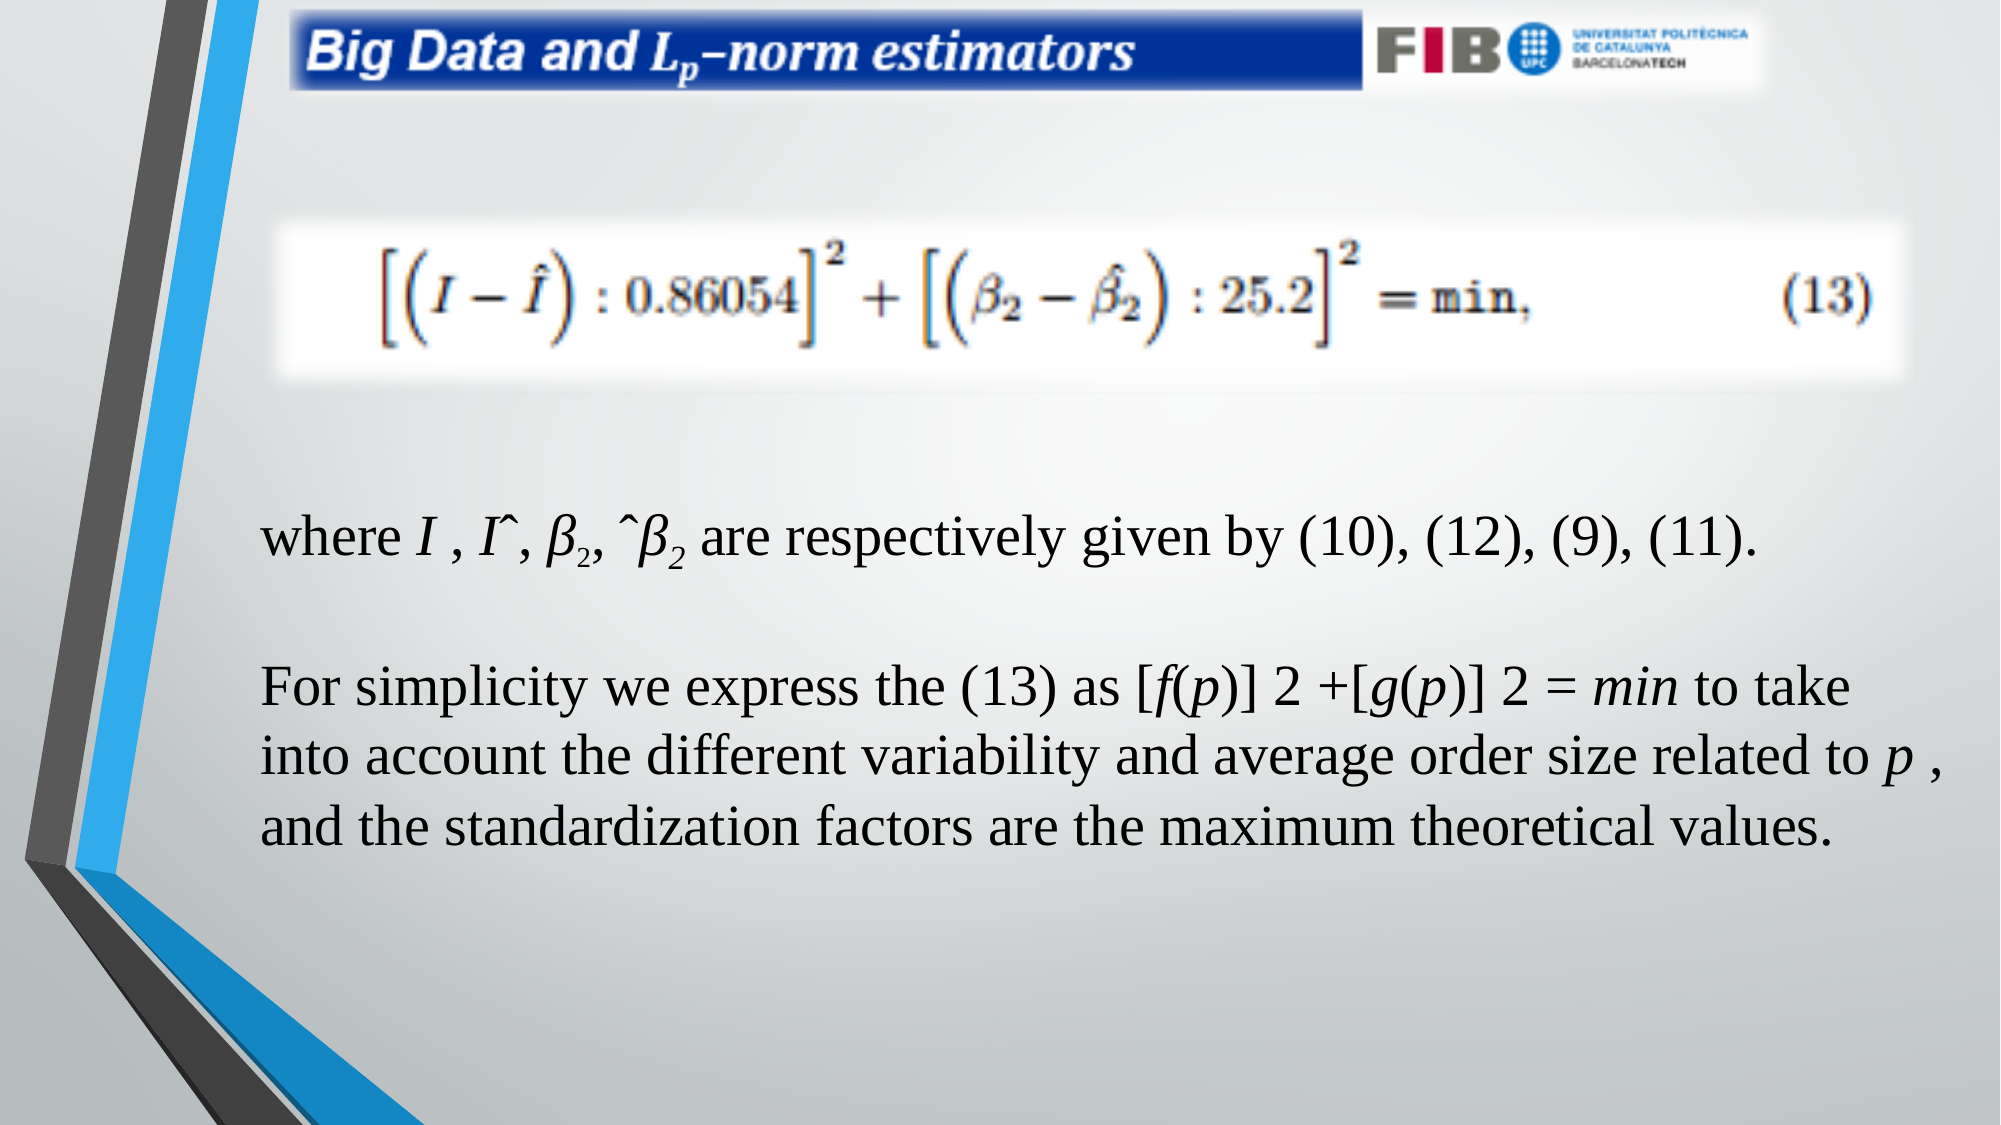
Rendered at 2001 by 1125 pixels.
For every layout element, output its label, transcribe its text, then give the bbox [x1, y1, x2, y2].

picture [261, 204, 1917, 393]
text_box where I , Iˆ, β2, ˆβ2 are respectively given by (10), (12), (9), (11). For simplicity we express the (13) as [f(p)] 2 +[g(p)] 2 = min to take into account the different variability and average order size related to p , and the standardization factors are the maximum theoretical values. [245, 489, 1966, 1004]
picture [279, 0, 1781, 108]
